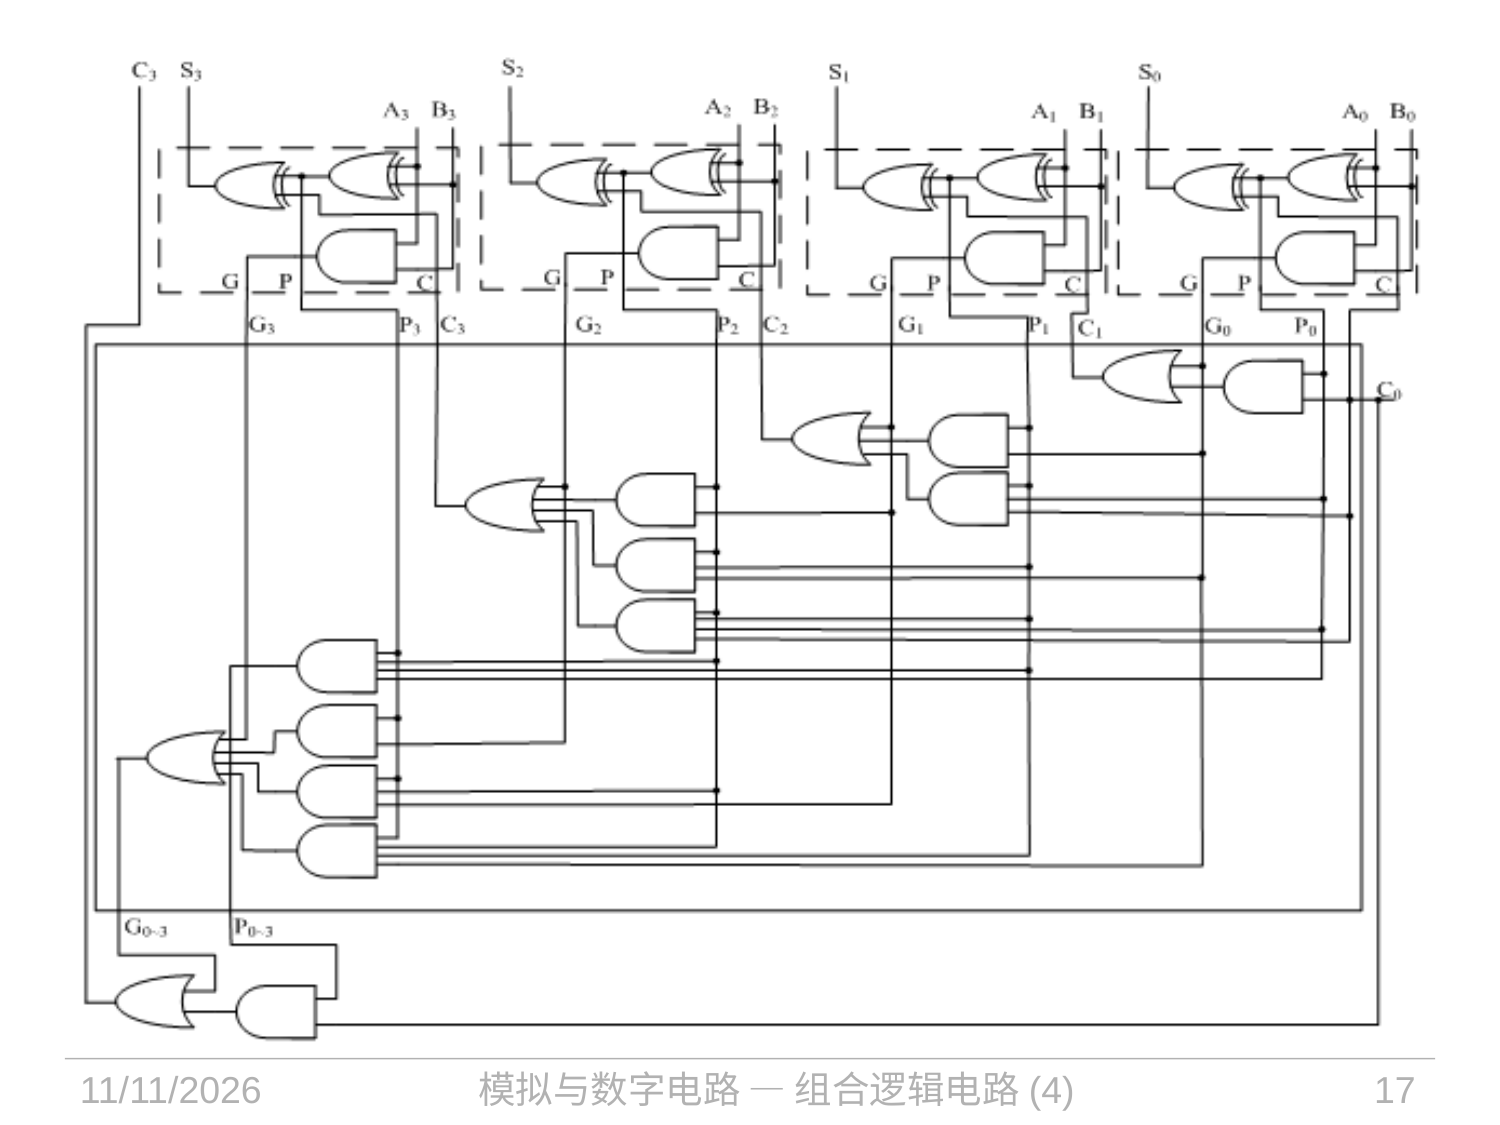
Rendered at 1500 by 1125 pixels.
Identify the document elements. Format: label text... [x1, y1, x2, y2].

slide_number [64, 1058, 348, 1125]
slide_number 17 [1230, 1058, 1431, 1125]
footer 模拟与数字电路 — 组合逻辑电路(4) [373, 1058, 1179, 1125]
picture [60, 40, 1428, 1048]
